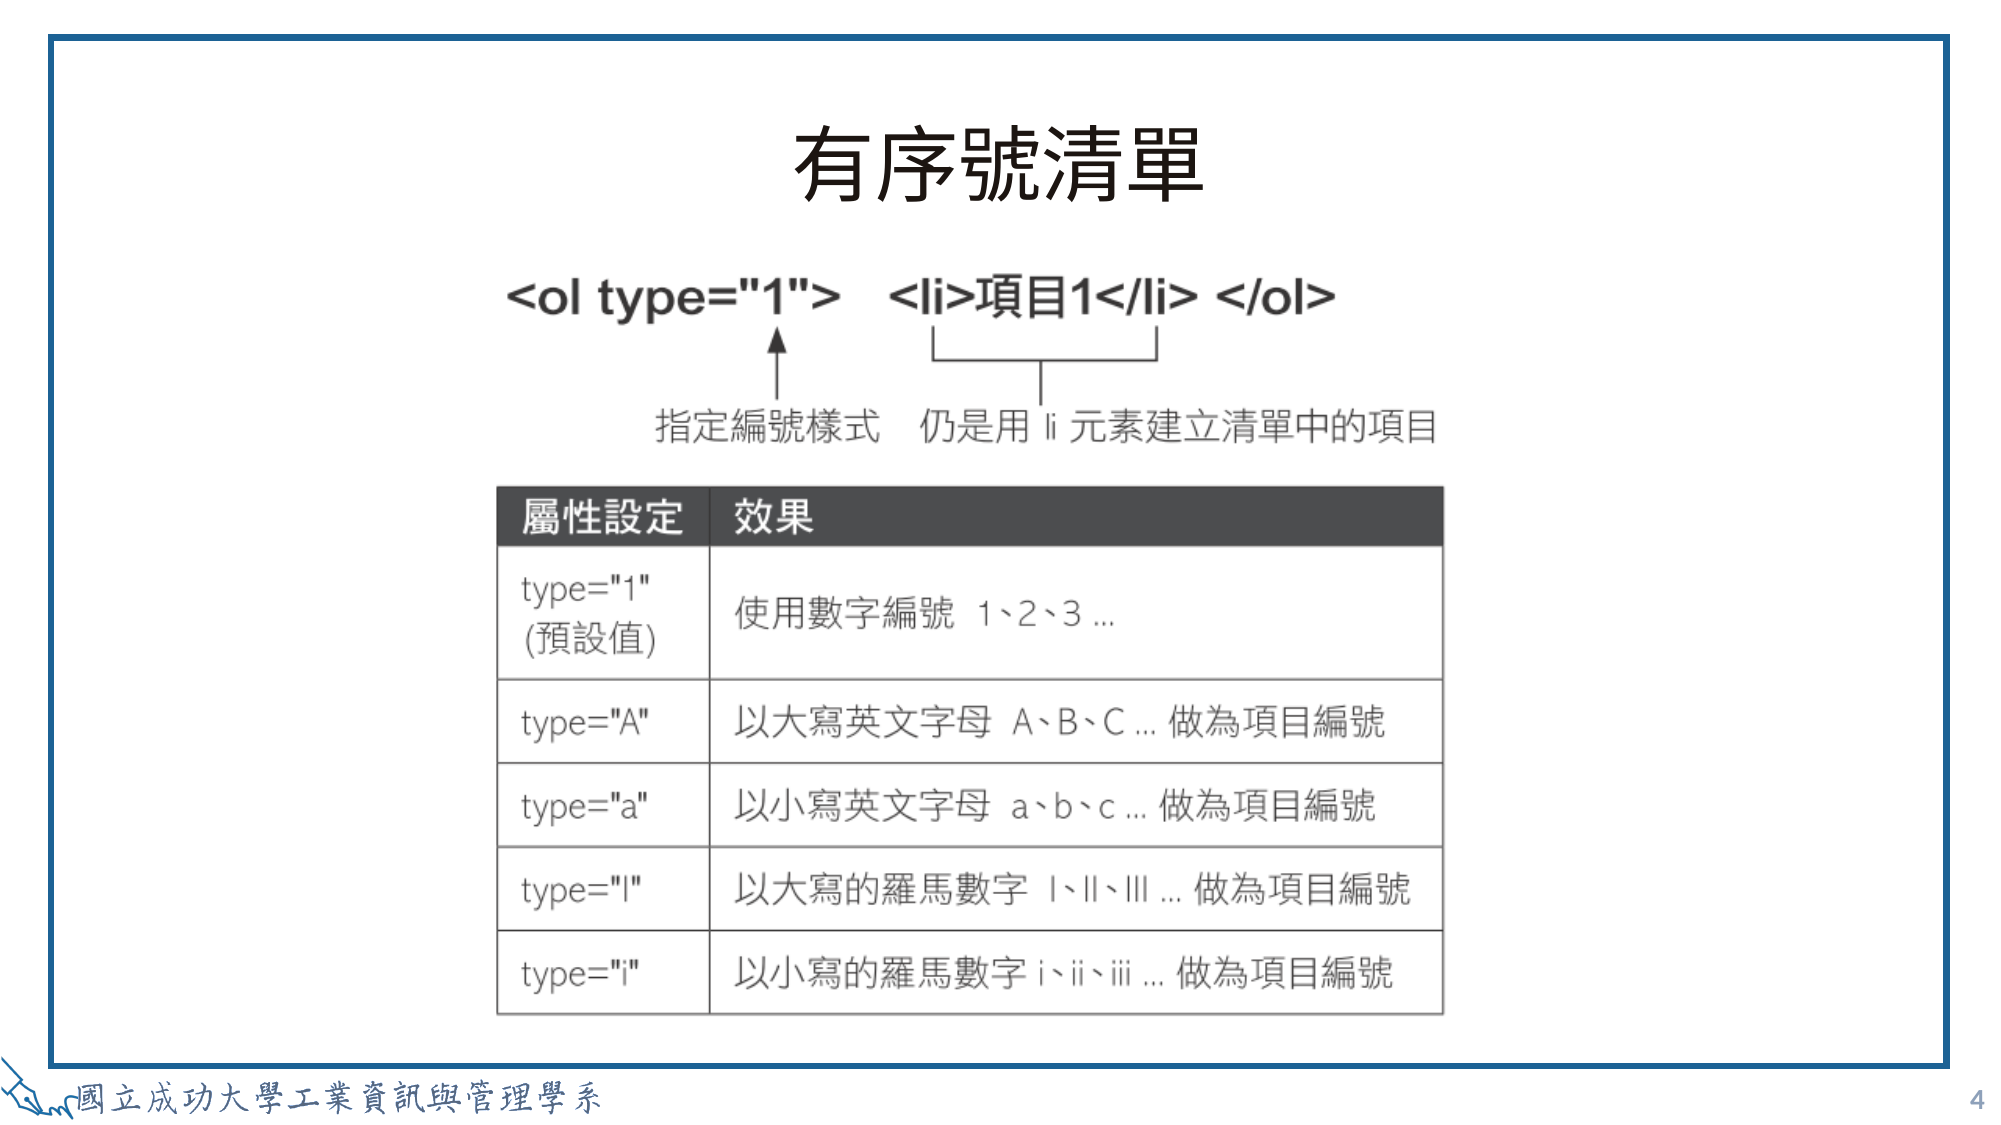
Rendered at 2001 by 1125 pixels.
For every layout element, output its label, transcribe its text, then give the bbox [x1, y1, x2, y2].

picture [0, 1049, 80, 1125]
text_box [492, 269, 1450, 1024]
title 有序號清單 [137, 59, 1863, 278]
slide_number 4 [1550, 1067, 2000, 1125]
